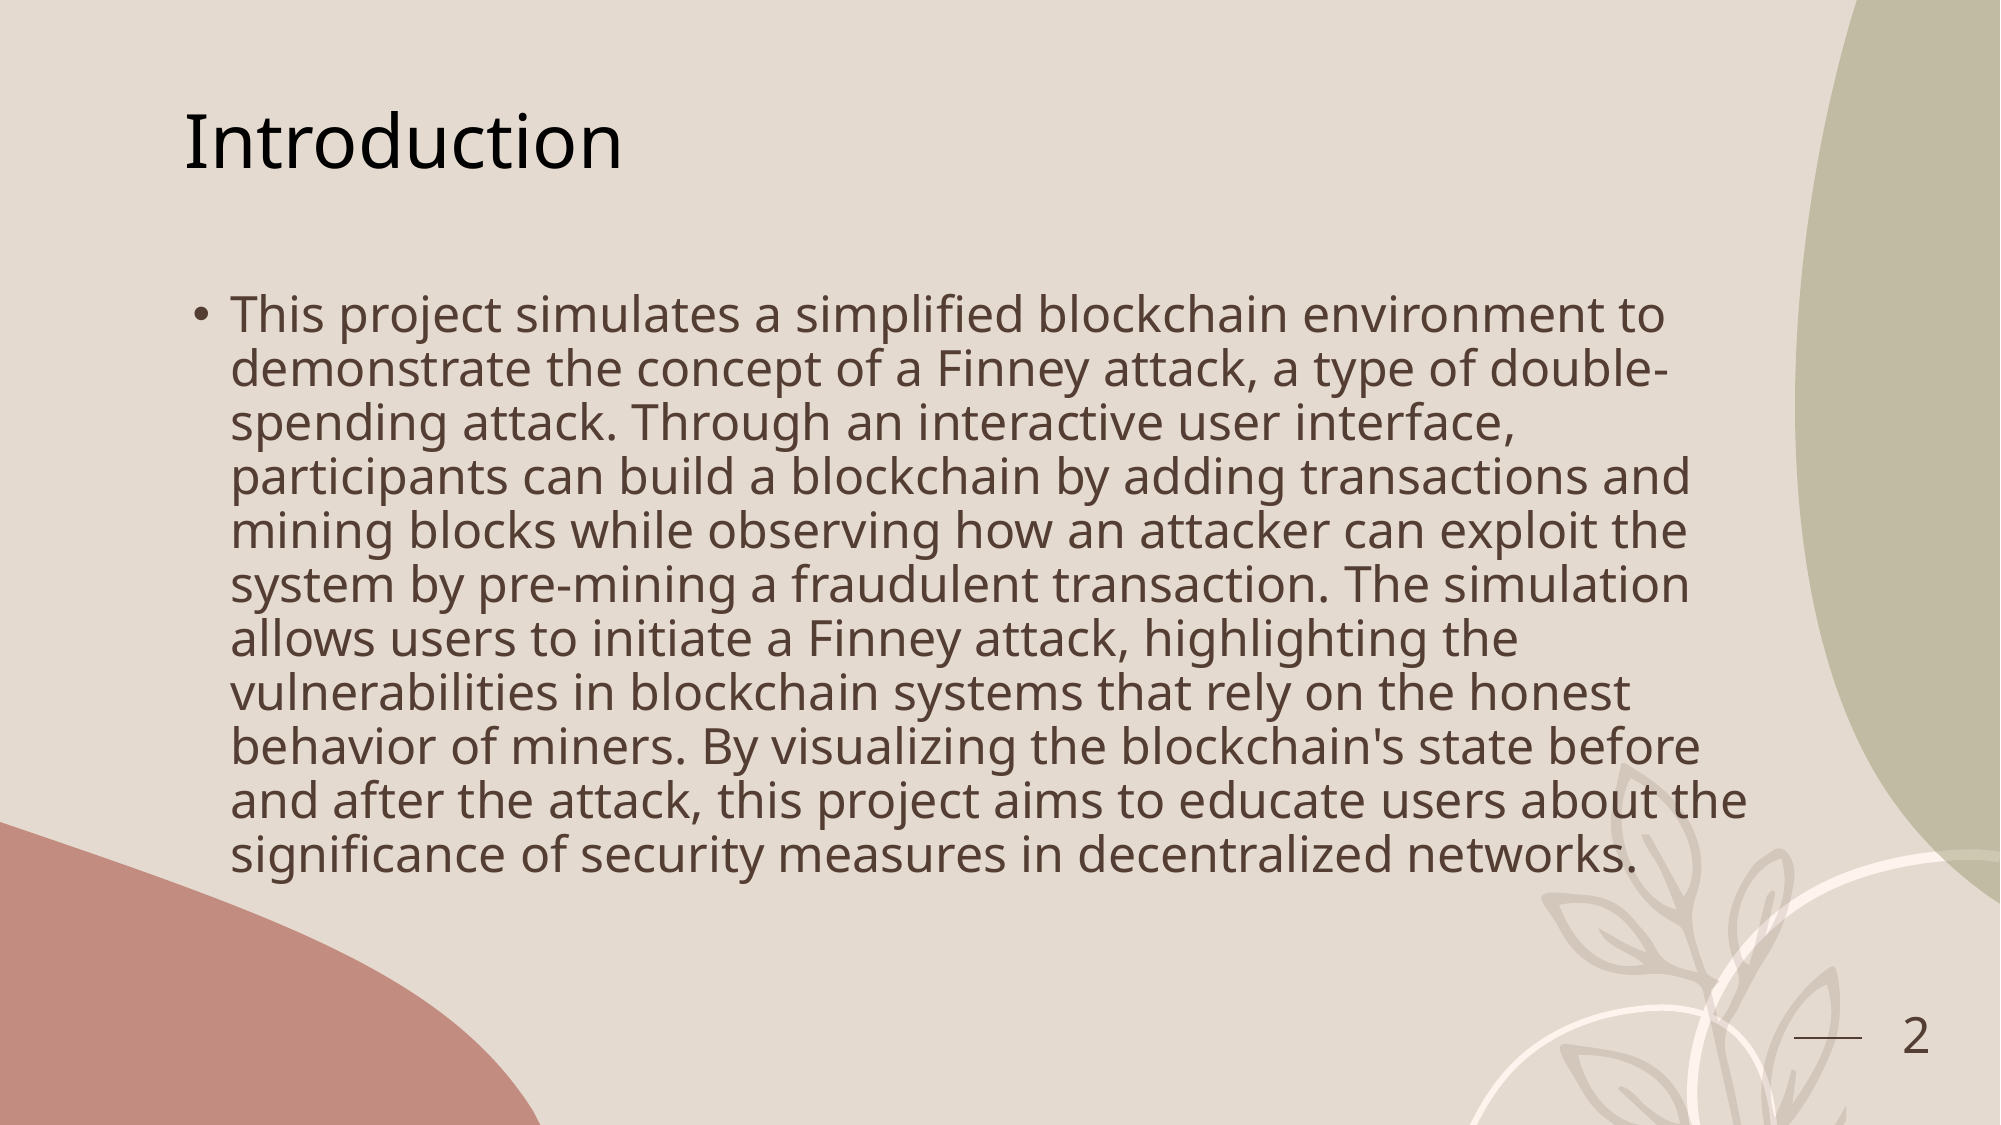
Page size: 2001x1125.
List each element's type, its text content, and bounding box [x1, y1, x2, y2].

list This project simulates a simplified blockchain environment to demonstrate the concept of a Finney attack, a type of double-spending attack. Through an interactive user interface, participants can build a blockchain by adding transactions and mining blocks while observing how an attacker can exploit the system by pre-mining a fraudulent transaction. The simulation allows users to initiate a Finney attack, highlighting the vulnerabilities in blockchain systems that rely on the honest behavior of miners. By visualizing the blockchain's state before and after the attack, this project aims to educate users about the significance of security measures in decentralized networks. [177, 282, 1813, 975]
slide_number 2 [1862, 964, 1971, 1112]
title Introduction [150, 149, 1386, 282]
